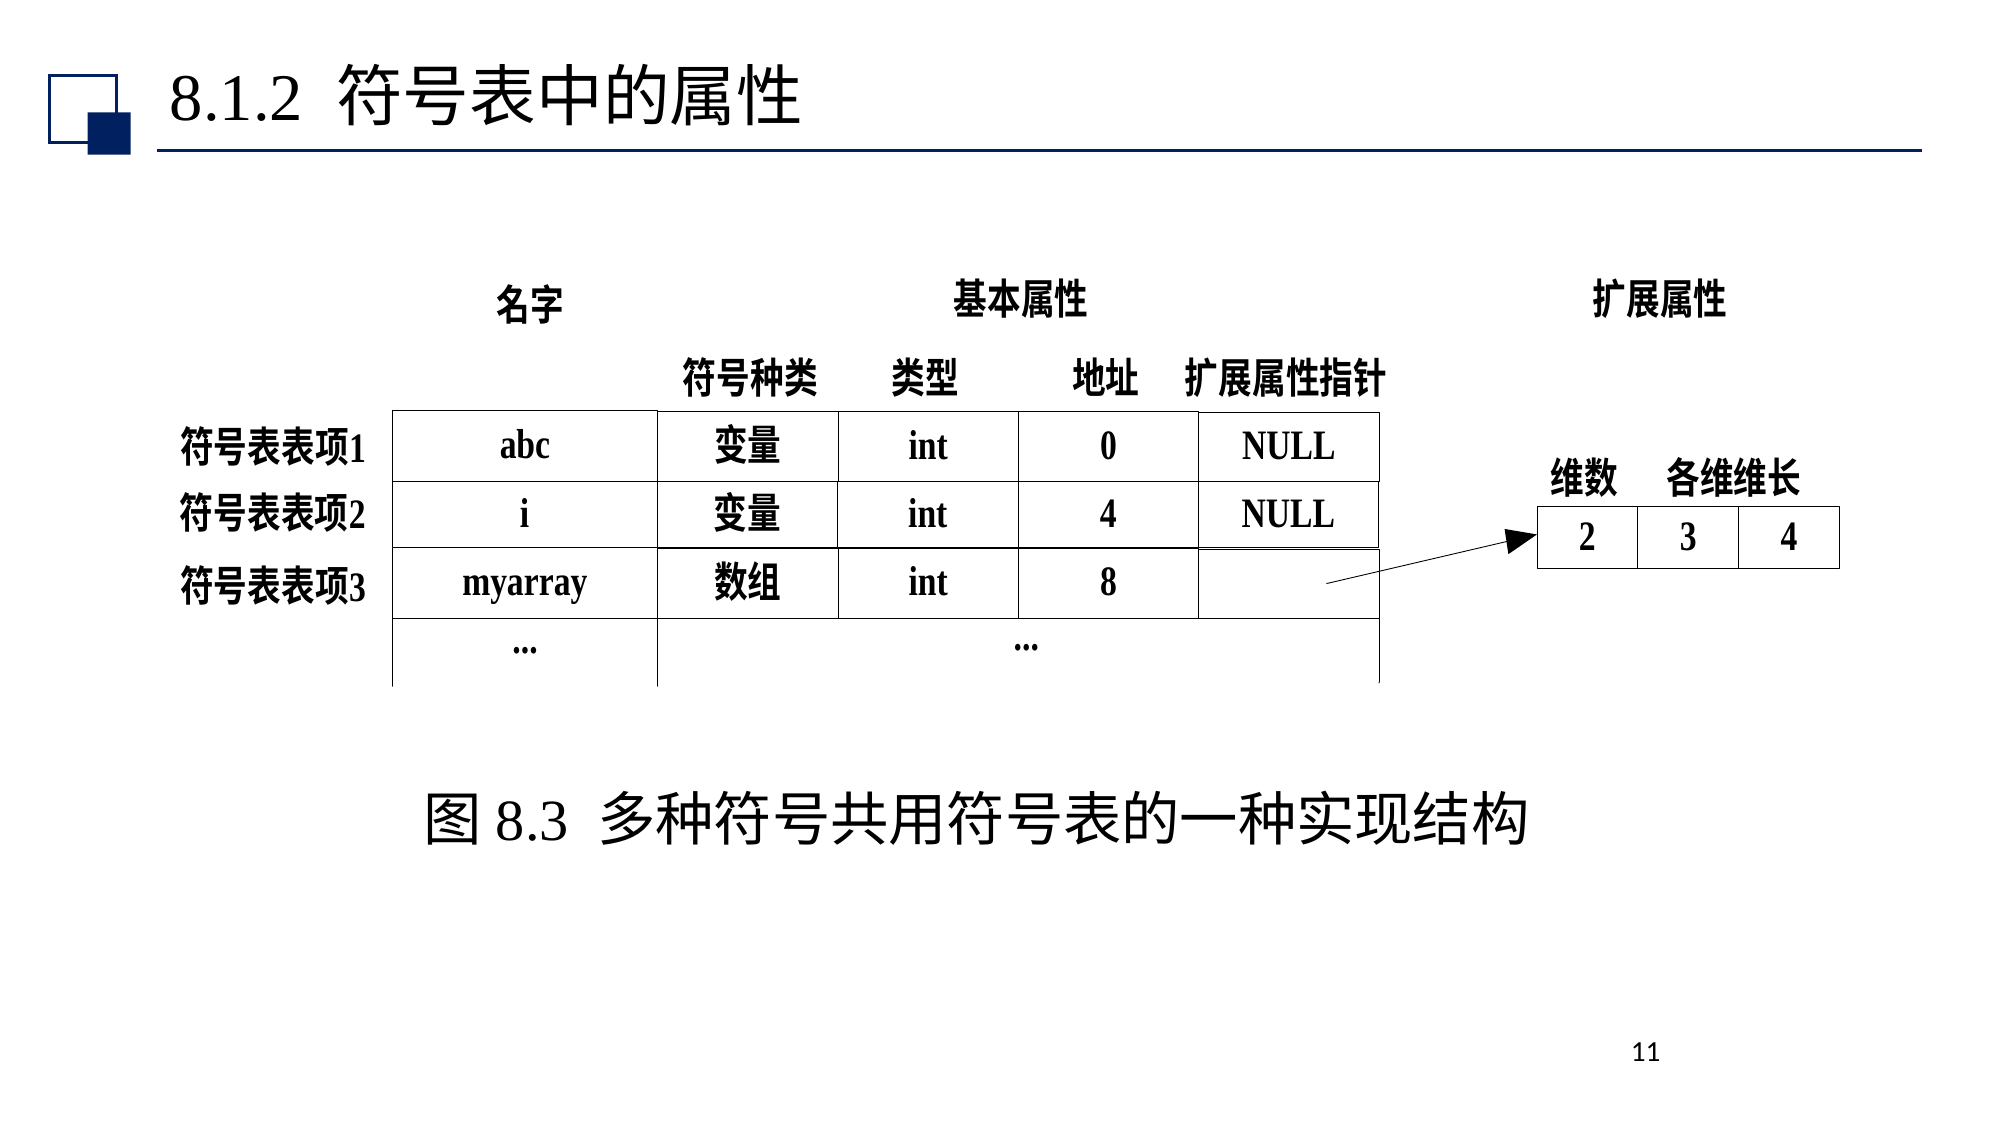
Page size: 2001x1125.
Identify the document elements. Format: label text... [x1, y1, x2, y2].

text_box 图8.3 多种符号共用符号表的一种实现结构 [338, 775, 1615, 860]
title 8.1.2 符号表中的属性 [154, 50, 1880, 143]
text_box 11 [1325, 1024, 1675, 1103]
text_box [155, 258, 1845, 693]
